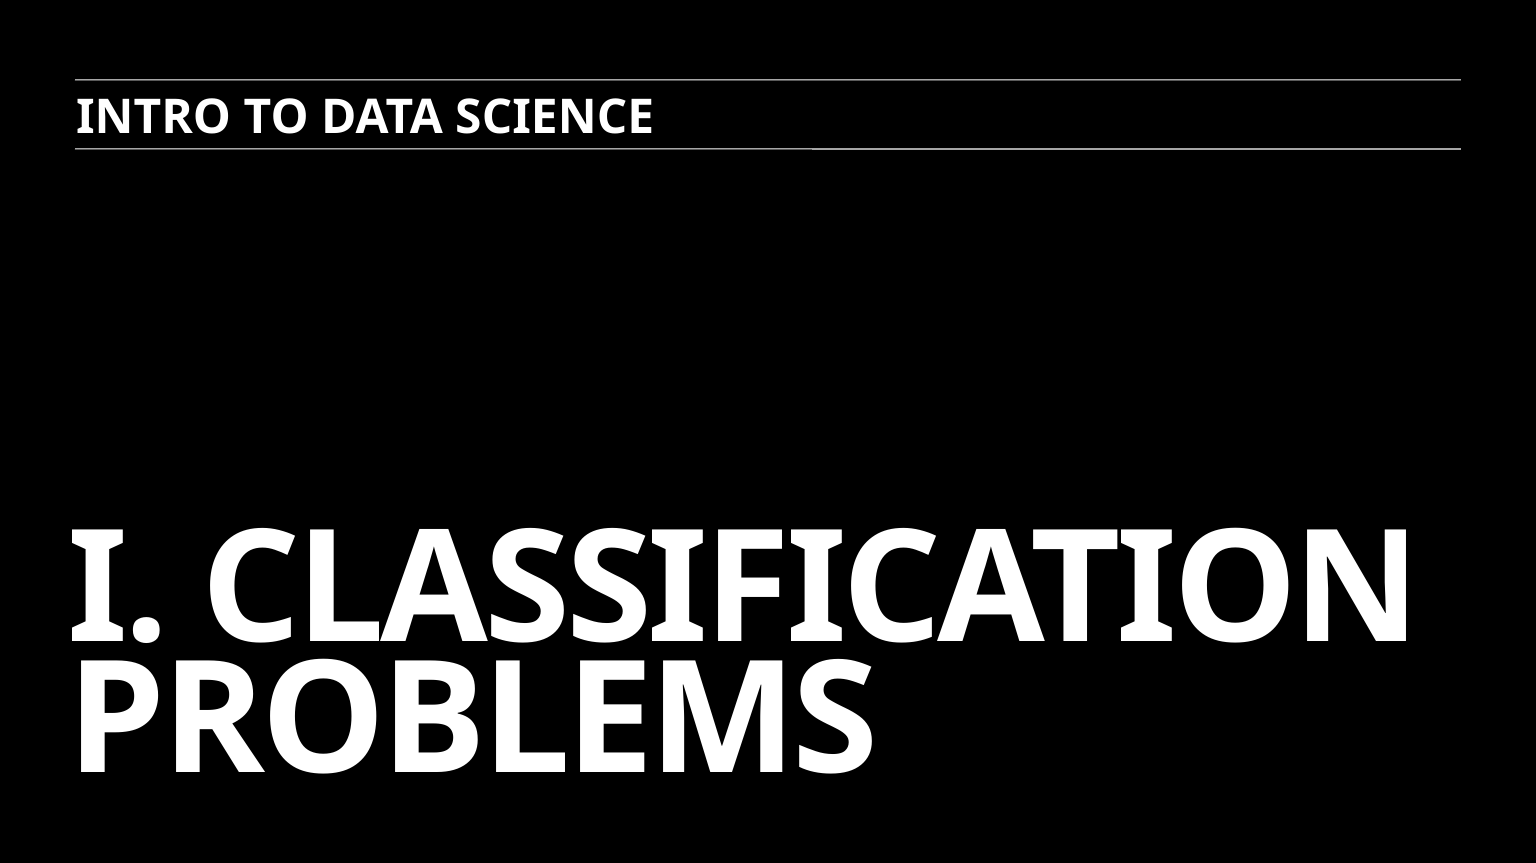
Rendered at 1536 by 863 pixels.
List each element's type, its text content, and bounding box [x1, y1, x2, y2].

title I. Classification problems [57, 531, 1440, 832]
list INTRO TO DATA SCIENCE [60, 81, 1111, 132]
